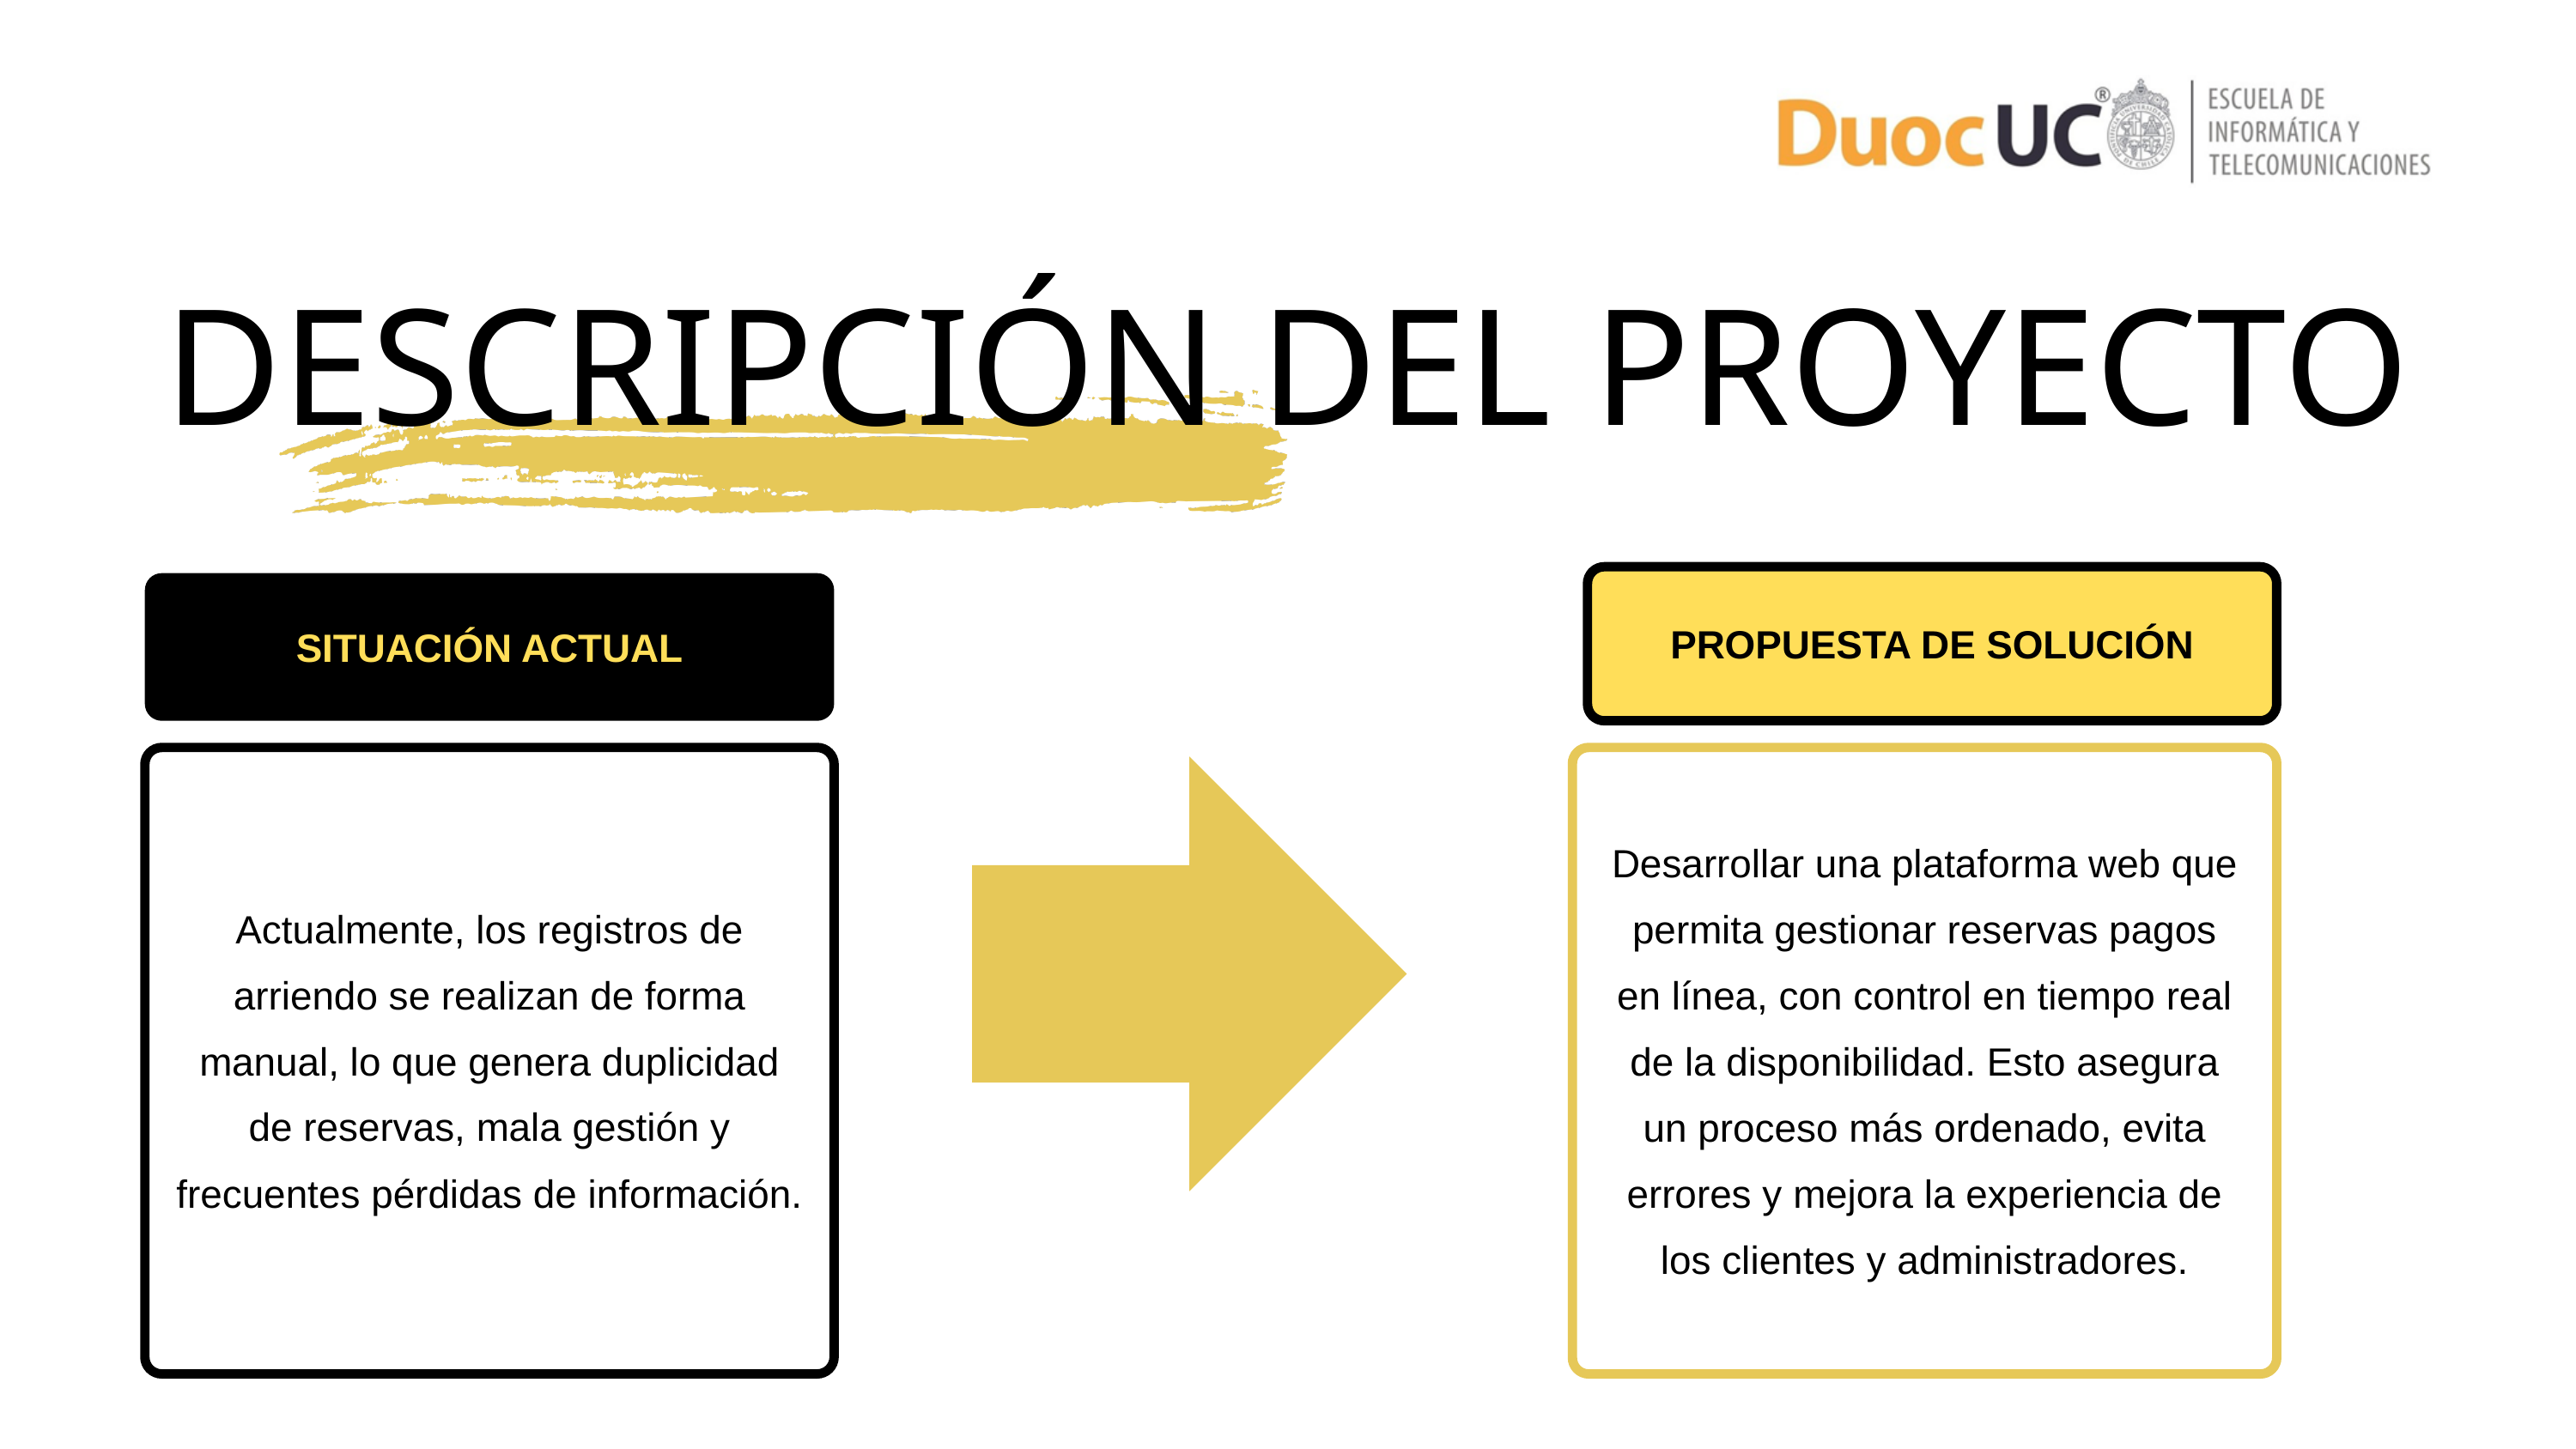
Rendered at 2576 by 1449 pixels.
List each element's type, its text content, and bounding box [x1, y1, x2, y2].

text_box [1587, 546, 2277, 721]
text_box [144, 552, 835, 721]
text_box [279, 458, 1288, 514]
text_box [1777, 63, 2432, 227]
text_box DESCRIPCIÓN DEL PROYECTO [144, 188, 2431, 458]
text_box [971, 756, 1407, 1191]
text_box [1571, 727, 2277, 1374]
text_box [144, 728, 835, 1374]
